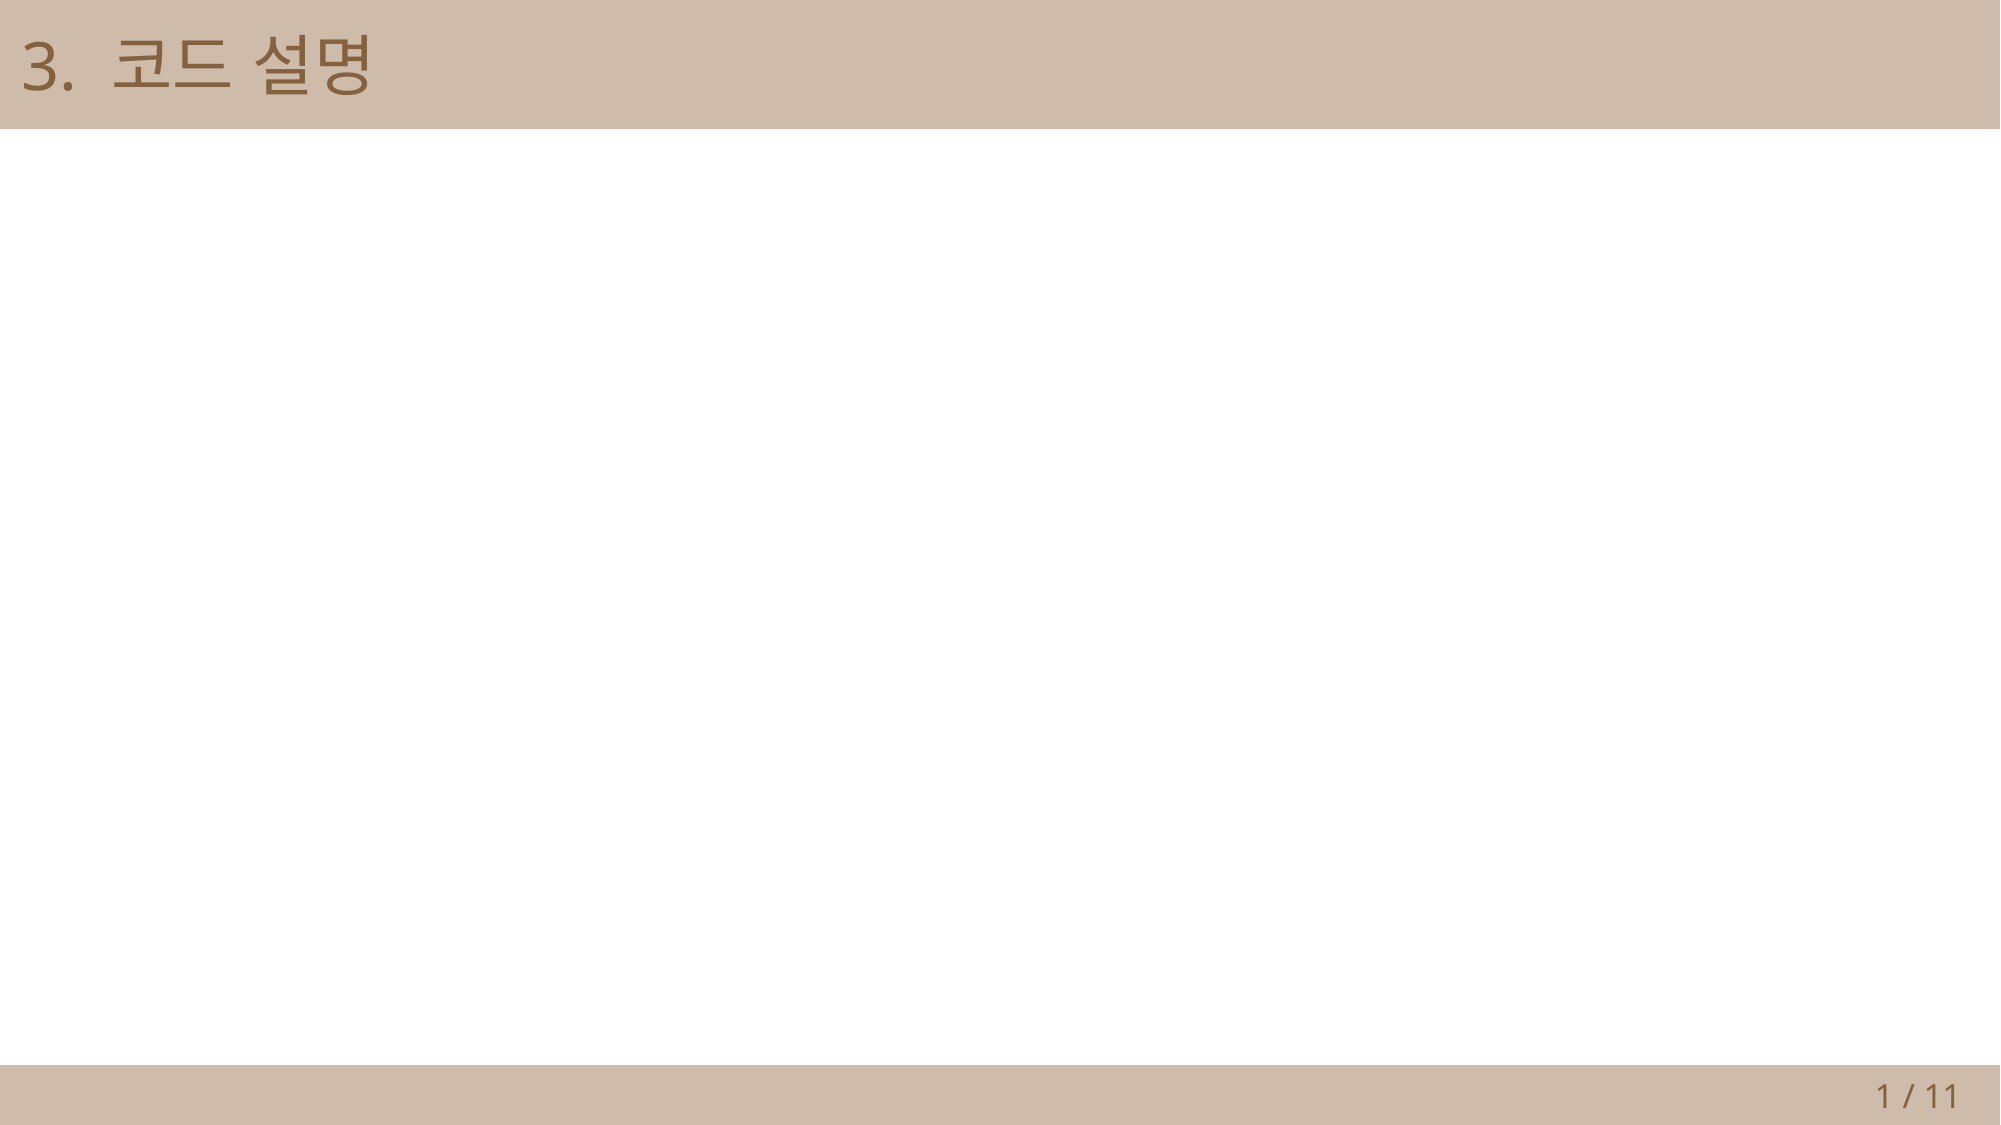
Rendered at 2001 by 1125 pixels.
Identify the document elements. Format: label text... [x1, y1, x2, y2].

slide_number 1 / 11 [1526, 1065, 1977, 1125]
text_box 3. 코드 설명 [7, 16, 391, 112]
text_box [0, 0, 2000, 130]
text_box [0, 1064, 2000, 1125]
